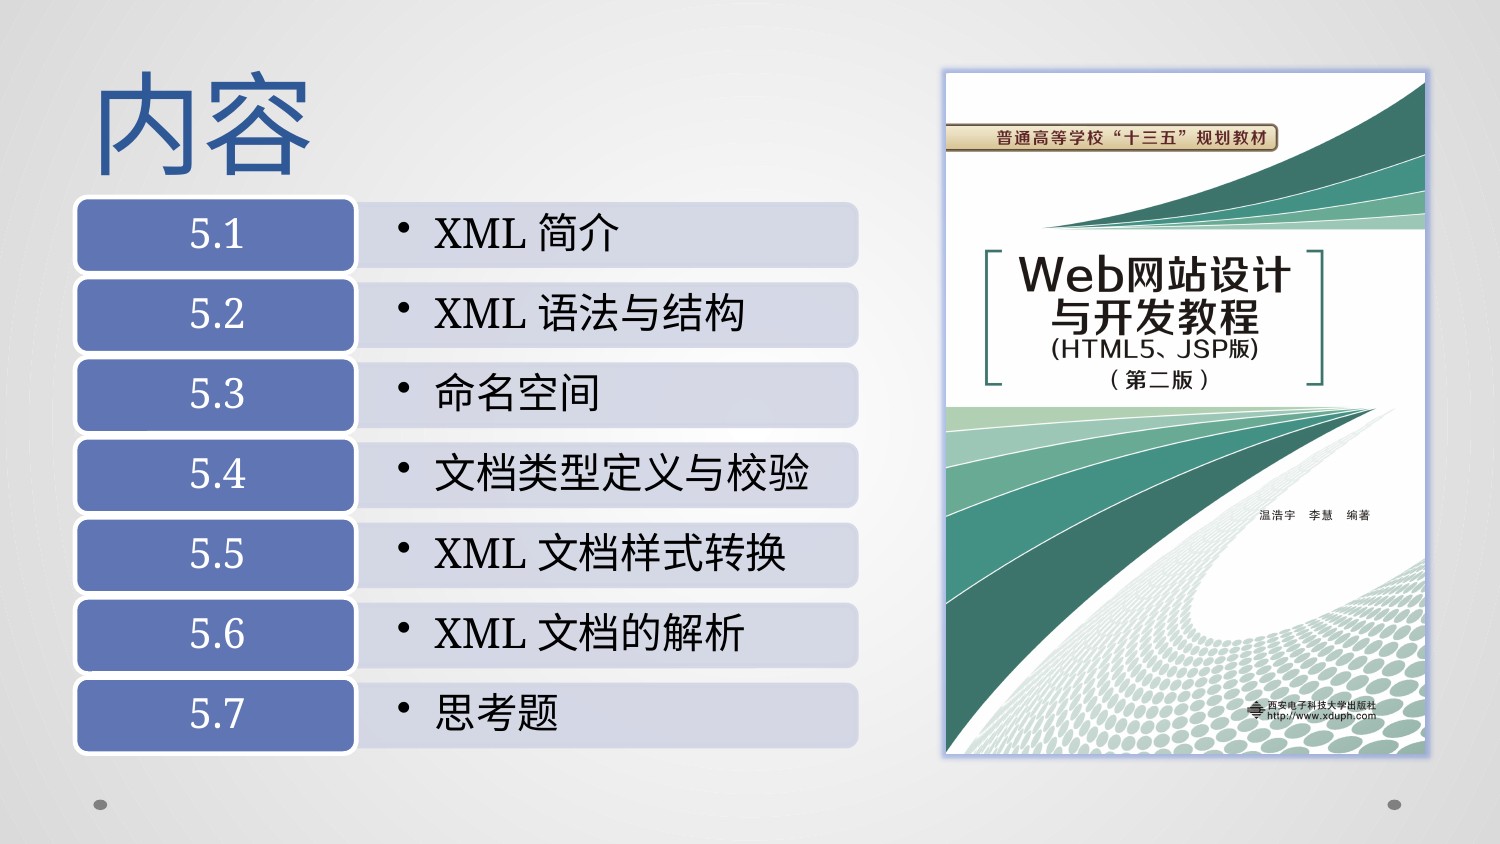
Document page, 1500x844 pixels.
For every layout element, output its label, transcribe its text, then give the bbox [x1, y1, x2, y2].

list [74, 196, 857, 754]
picture [946, 73, 1426, 754]
title 内容 [75, 0, 1425, 197]
